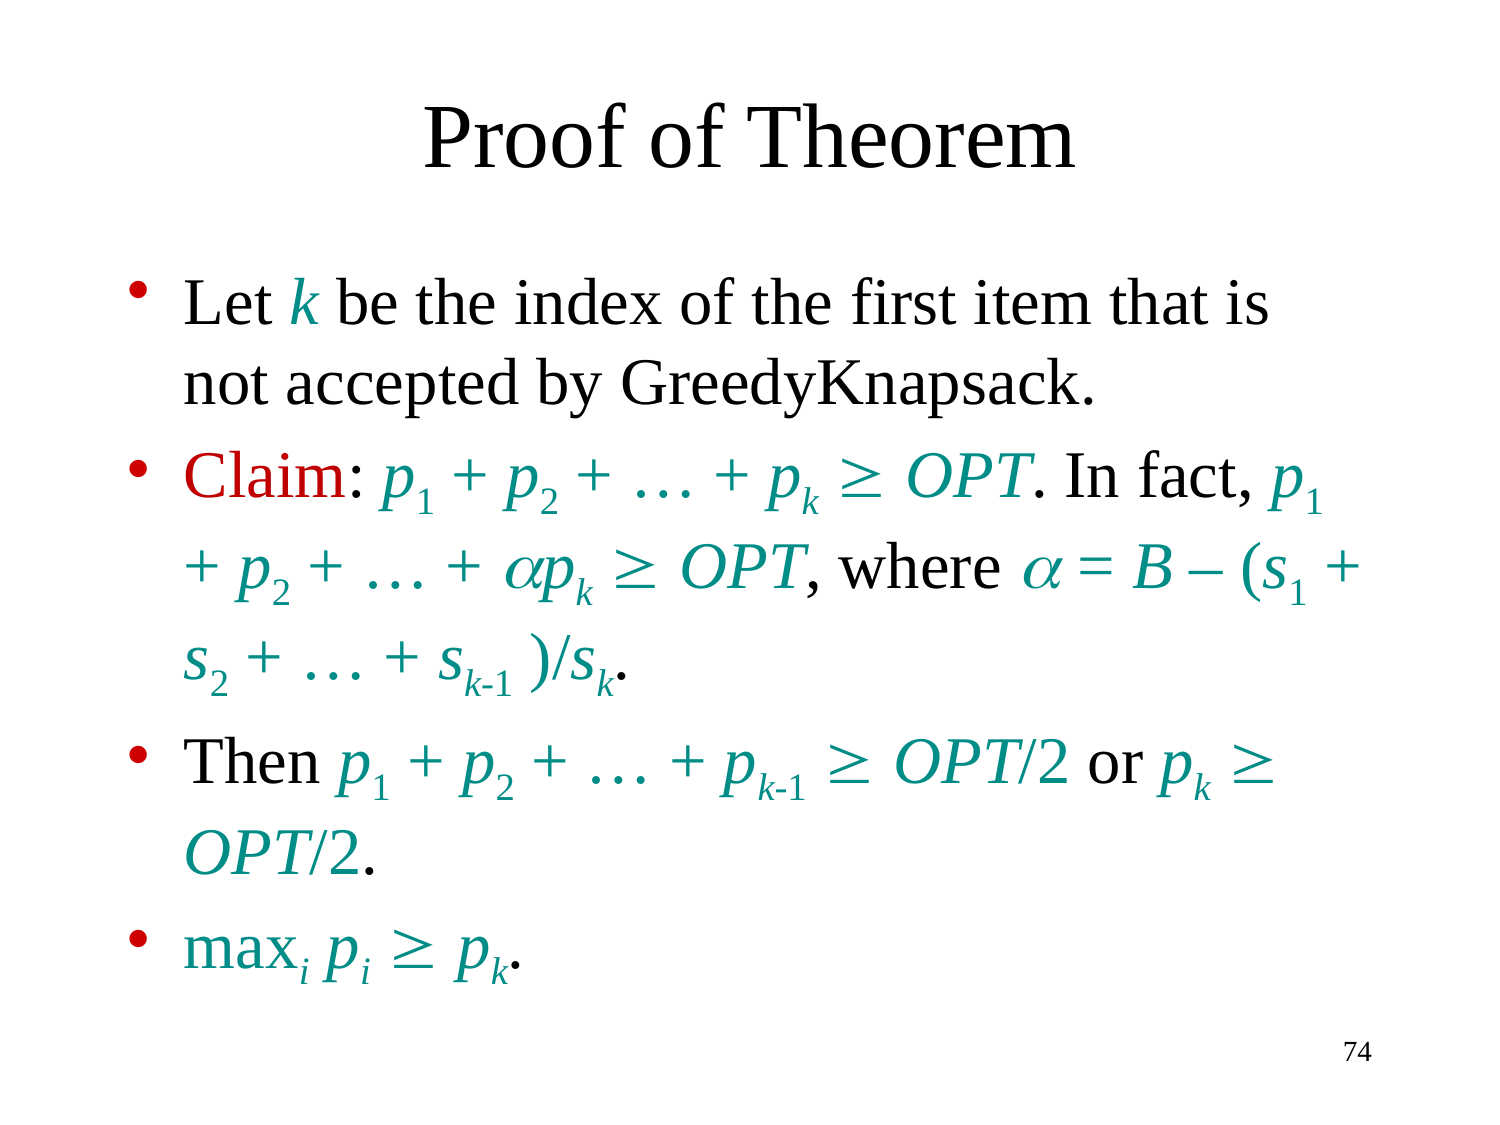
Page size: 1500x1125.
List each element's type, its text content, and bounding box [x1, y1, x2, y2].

list Let k be the index of the first item that is not accepted by GreedyKnapsack. Claim: p1 + p2 + … + pk  OPT. In fact, p1 + p2 + … + pk  OPT, where  = B – (s1 + s2 + … + sk-1 )/sk. Then p1 + p2 + … + pk-1  OPT/2 or pk  OPT/2. maxi pi  pk. [112, 249, 1388, 1001]
slide_number 74 [1074, 1024, 1388, 1101]
title Proof of Theorem [112, 37, 1388, 226]
